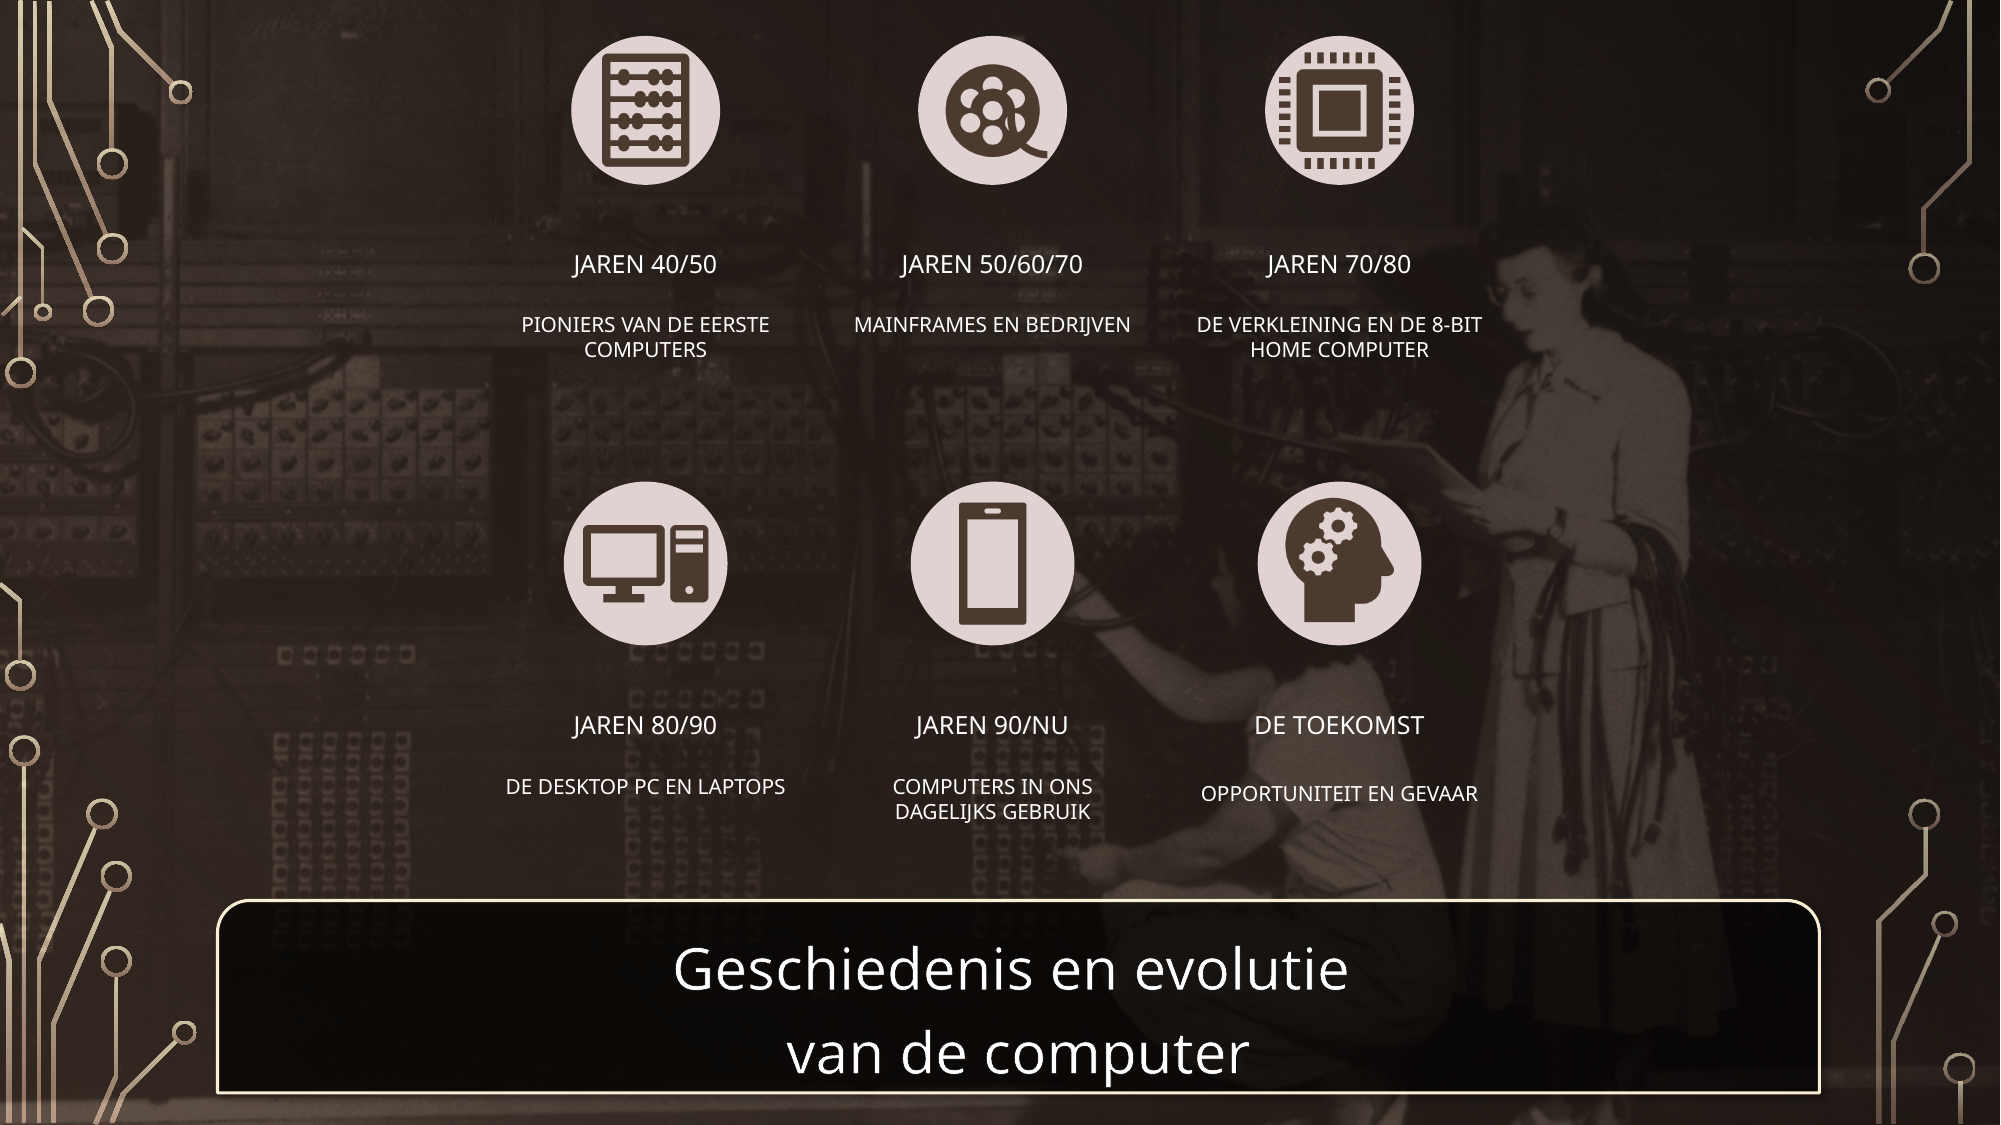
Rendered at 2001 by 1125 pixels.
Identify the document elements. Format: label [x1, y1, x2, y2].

list [353, 23, 1632, 882]
picture [0, 0, 2000, 1125]
